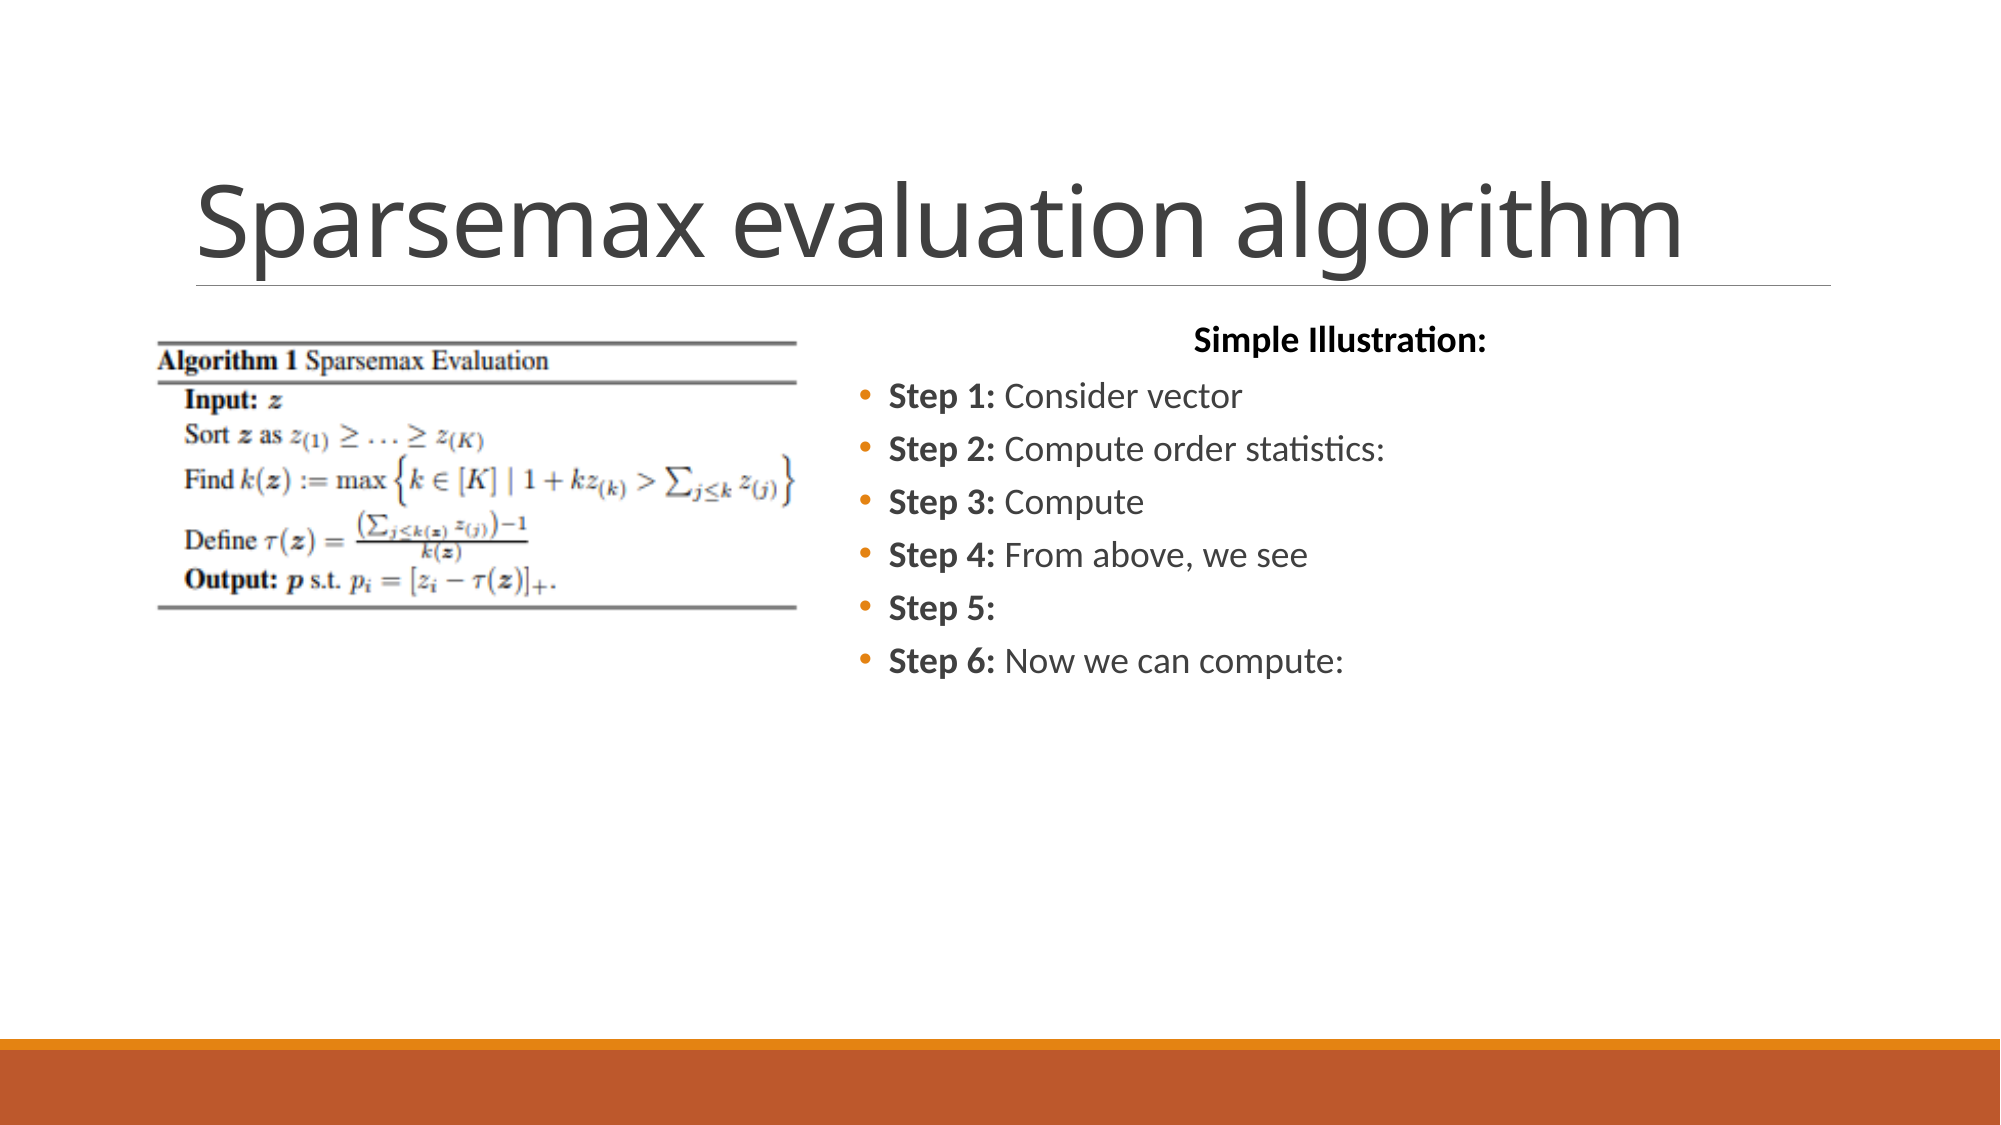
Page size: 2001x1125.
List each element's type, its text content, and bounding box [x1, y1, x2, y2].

title Sparsemax evaluation algorithm [180, 47, 1830, 285]
text_box Simple Illustration: [921, 307, 1768, 368]
picture [141, 328, 827, 633]
